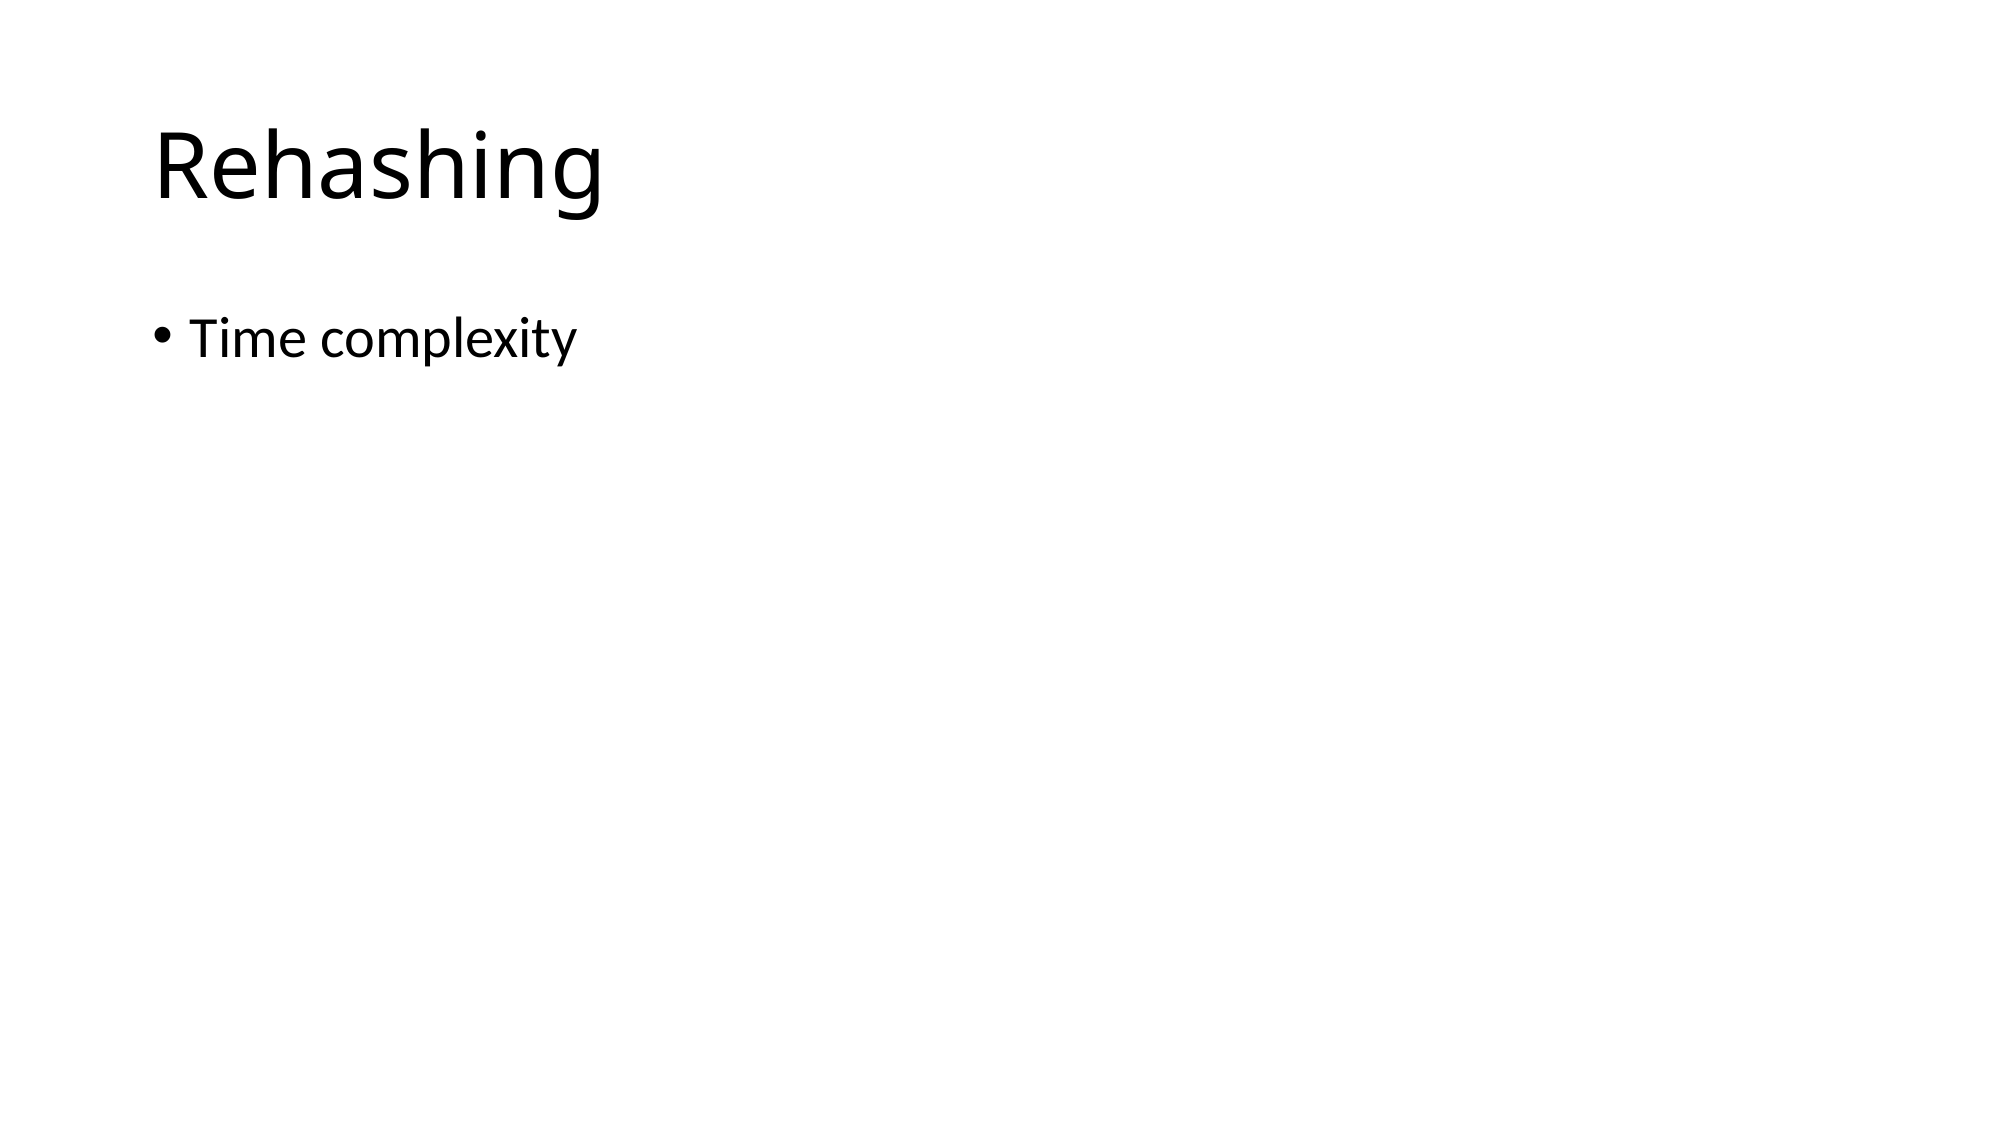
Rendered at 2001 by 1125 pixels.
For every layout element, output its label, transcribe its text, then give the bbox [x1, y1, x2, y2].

title Rehashing [137, 59, 1863, 278]
list Time complexity [137, 299, 1863, 1014]
